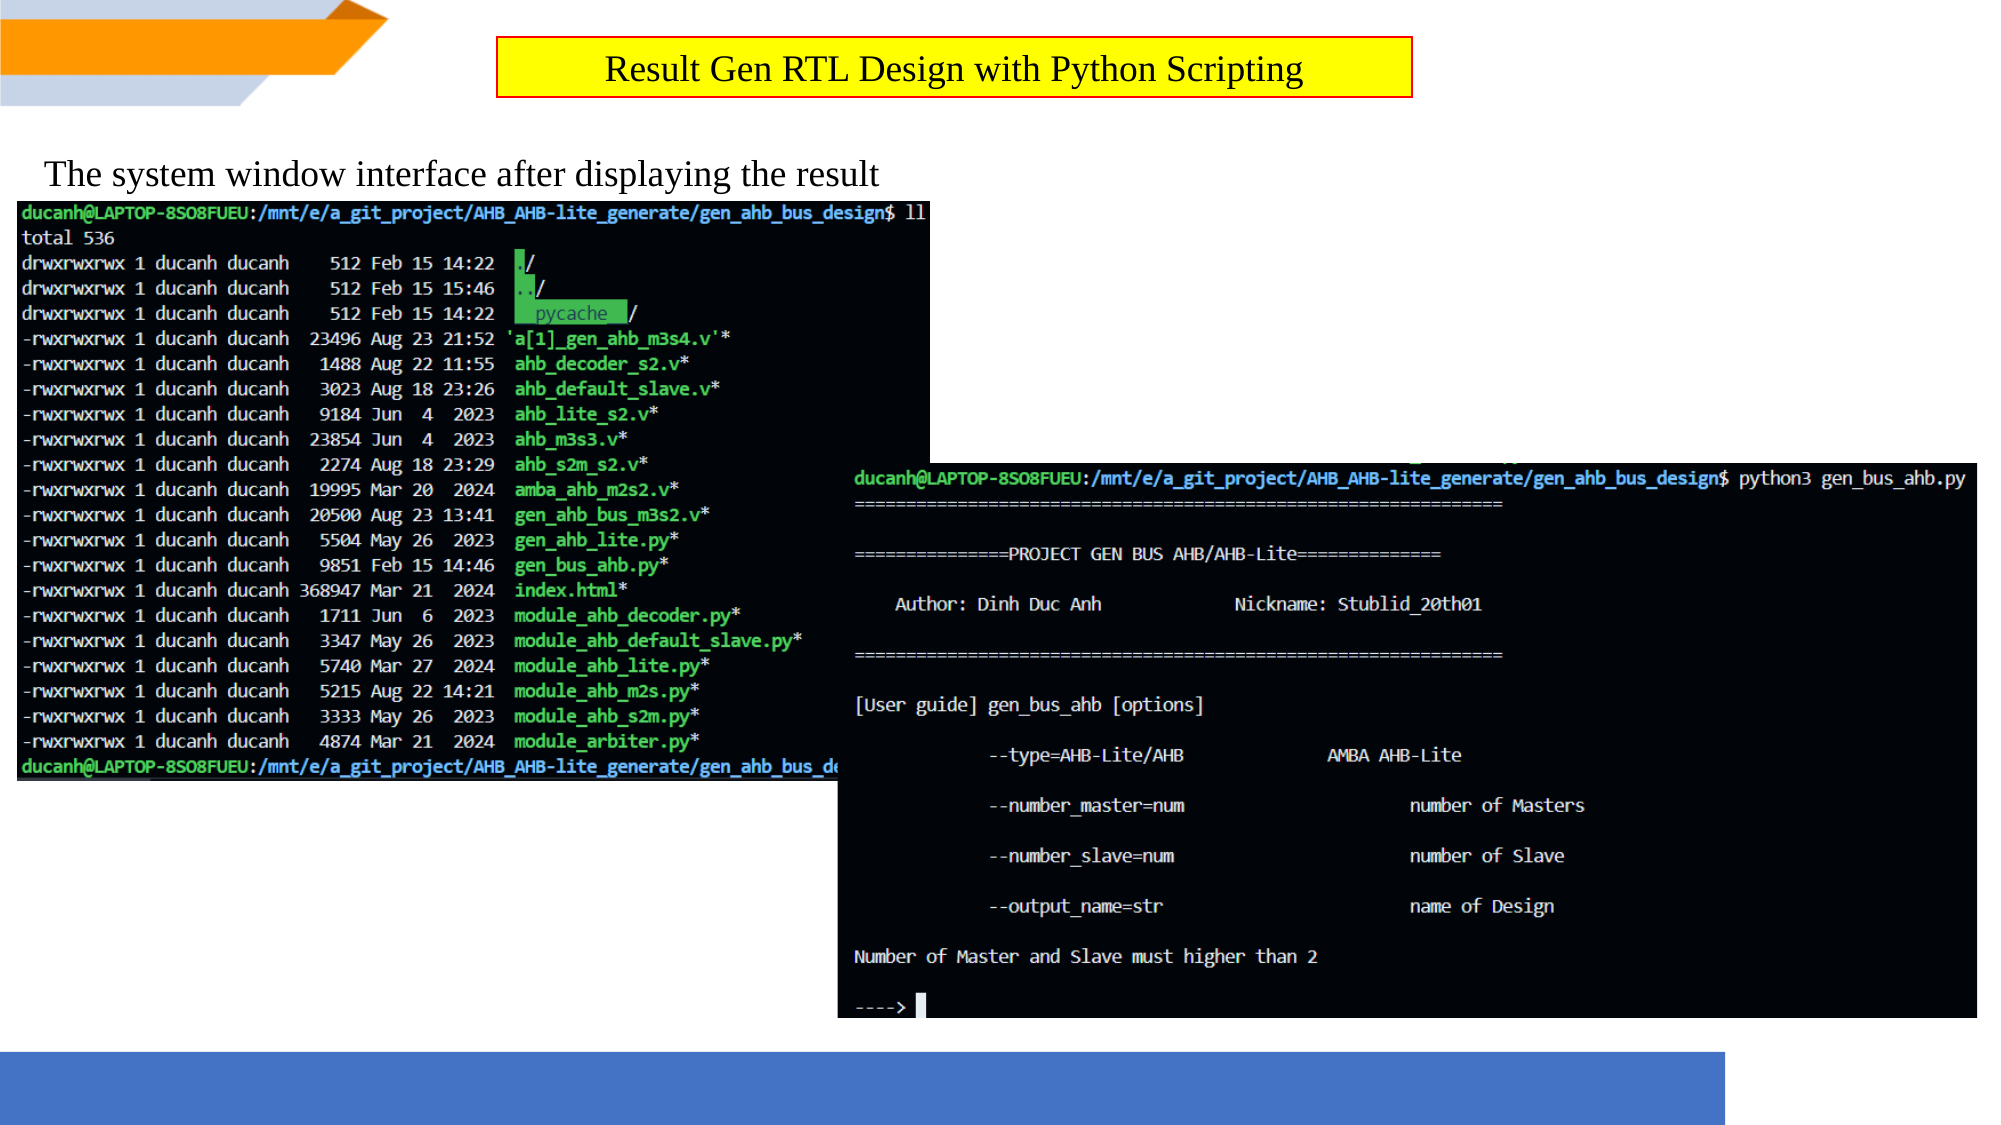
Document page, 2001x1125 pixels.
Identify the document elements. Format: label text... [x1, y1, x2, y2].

text_box [0, 1051, 1726, 1125]
picture [0, 0, 411, 142]
text_box The system window interface after displaying the result [29, 141, 1106, 201]
text_box Result Gen RTL Design with Python Scripting [496, 36, 1413, 98]
picture [17, 201, 1978, 1018]
